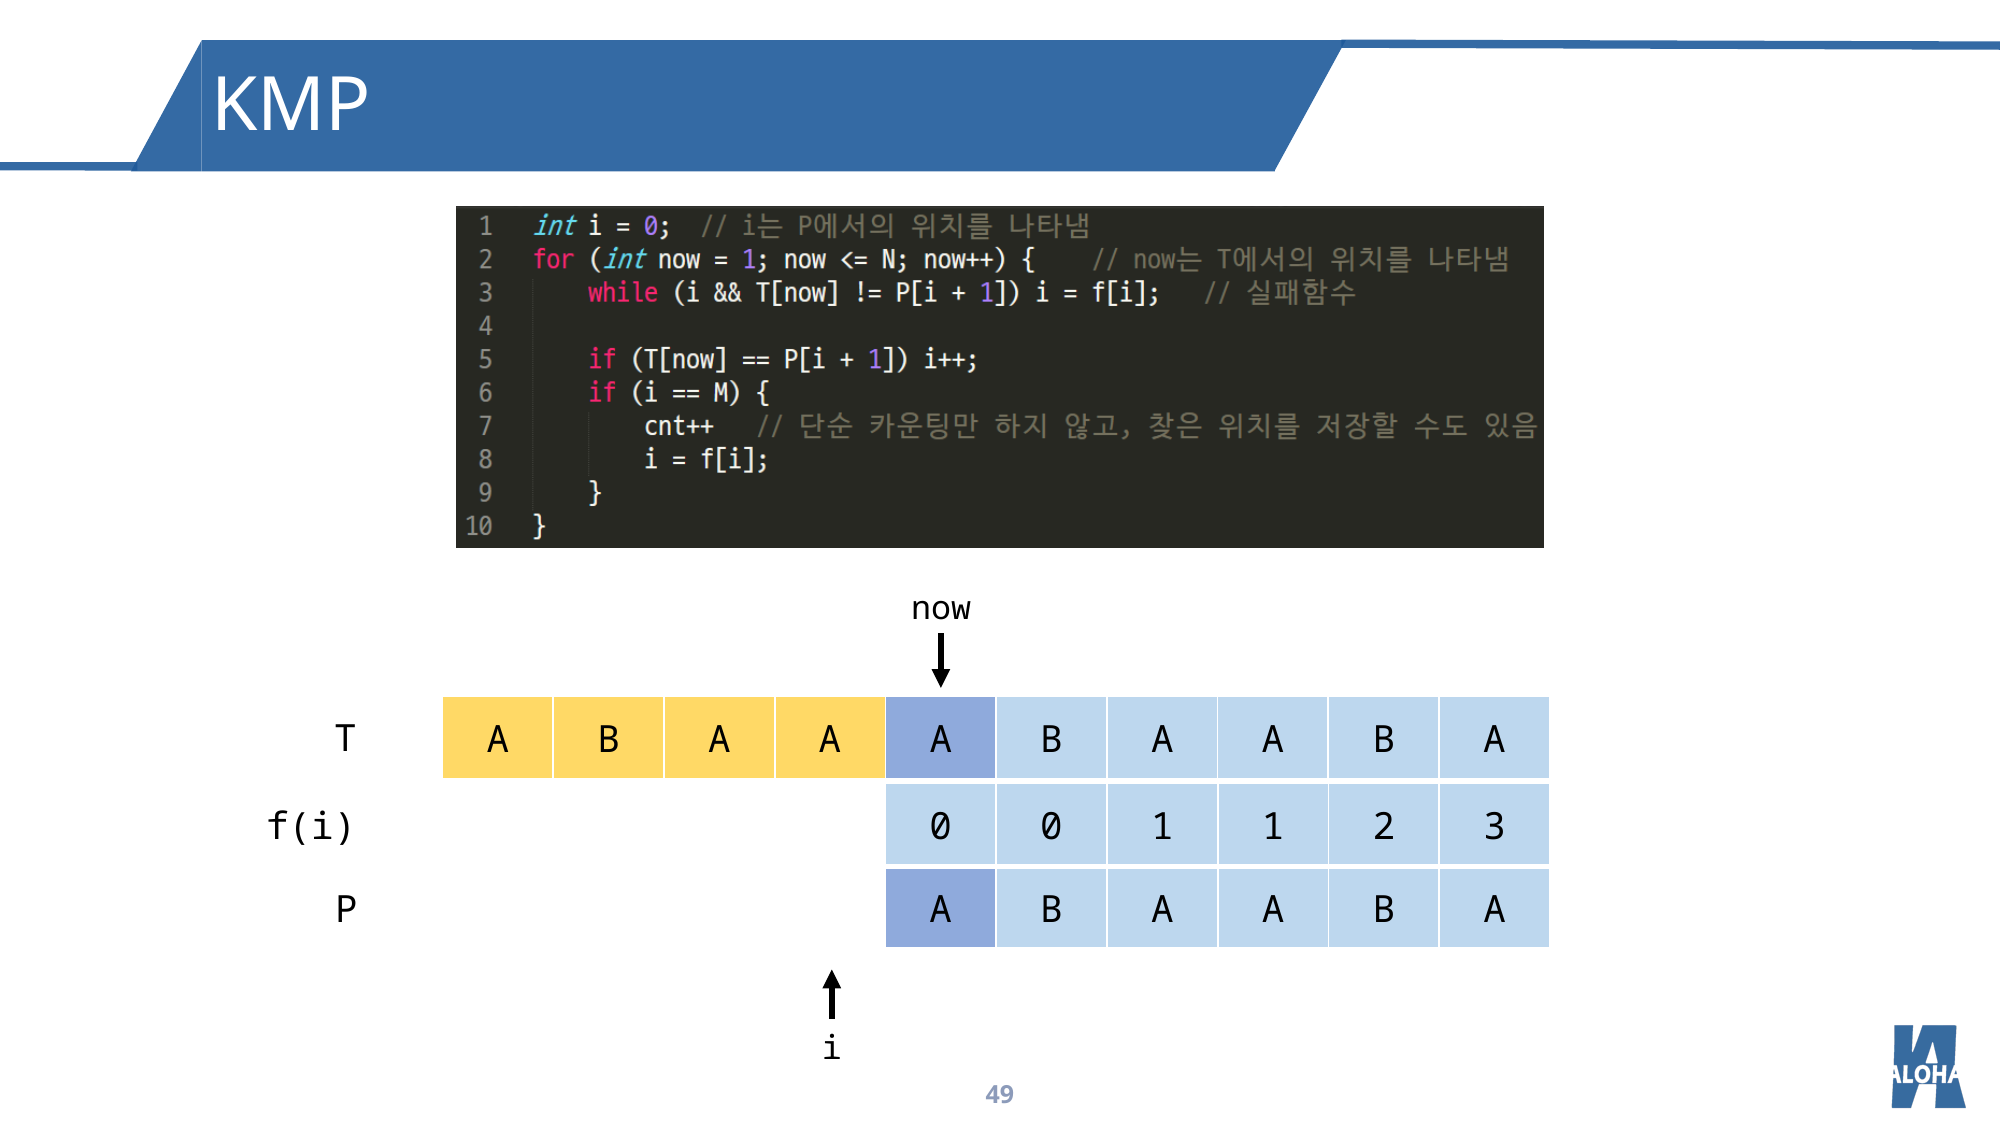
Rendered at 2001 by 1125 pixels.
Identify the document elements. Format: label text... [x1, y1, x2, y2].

table_header 0 [997, 784, 1106, 864]
table_header 1 [1219, 784, 1328, 864]
table_header 2 [1329, 784, 1438, 864]
table_header A [776, 697, 885, 778]
table_header B [554, 697, 663, 778]
text_box P [296, 877, 373, 938]
picture [456, 206, 1544, 548]
table_header A [1219, 869, 1328, 947]
table_header B [997, 697, 1106, 778]
table_header A [1108, 869, 1217, 947]
text_box i [795, 1018, 868, 1074]
table_header A [1440, 869, 1549, 947]
table_header B [997, 869, 1106, 947]
table_header B [1329, 869, 1438, 947]
table_header 1 [1108, 784, 1217, 864]
table_header A [443, 697, 552, 778]
text_box T [295, 706, 372, 767]
table_header A [886, 869, 995, 947]
slide_number 49 [774, 1065, 1225, 1125]
picture [1853, 1006, 2000, 1125]
table_header A [665, 697, 774, 778]
text_box f(i) [248, 794, 371, 855]
table_header A [1108, 697, 1217, 778]
table_header 0 [886, 784, 995, 864]
table_header 3 [1440, 784, 1549, 864]
table_header A [1440, 697, 1549, 778]
table_header A [1218, 697, 1327, 778]
table_header B [1329, 697, 1438, 778]
text_box now [894, 578, 987, 634]
list KMP [196, 45, 1270, 168]
table_header A [886, 697, 995, 778]
